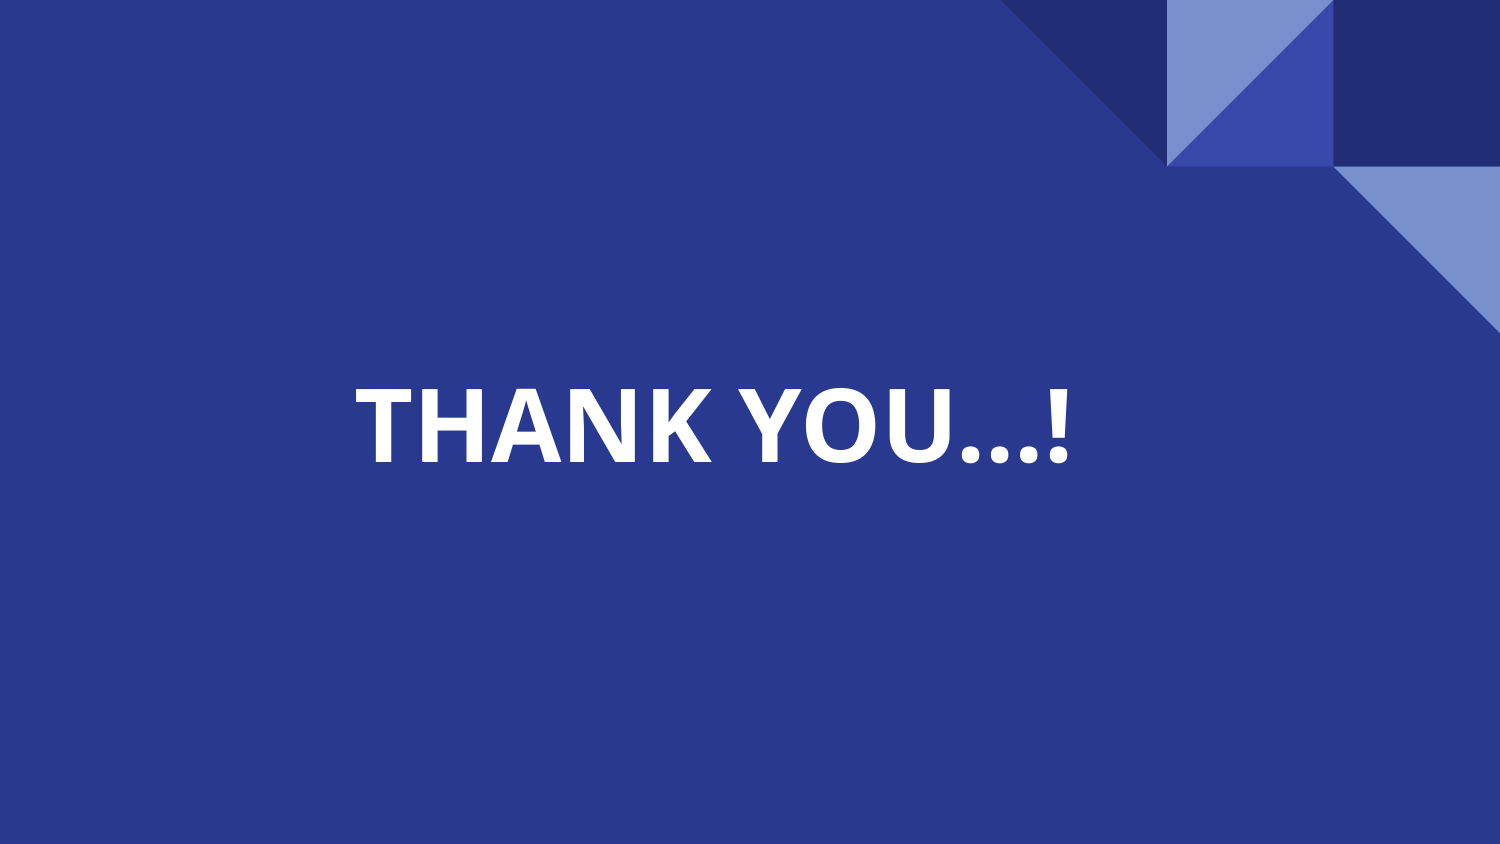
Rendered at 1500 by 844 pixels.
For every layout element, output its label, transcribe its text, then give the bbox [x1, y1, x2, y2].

text_box THANK YOU…! [339, 345, 1500, 498]
